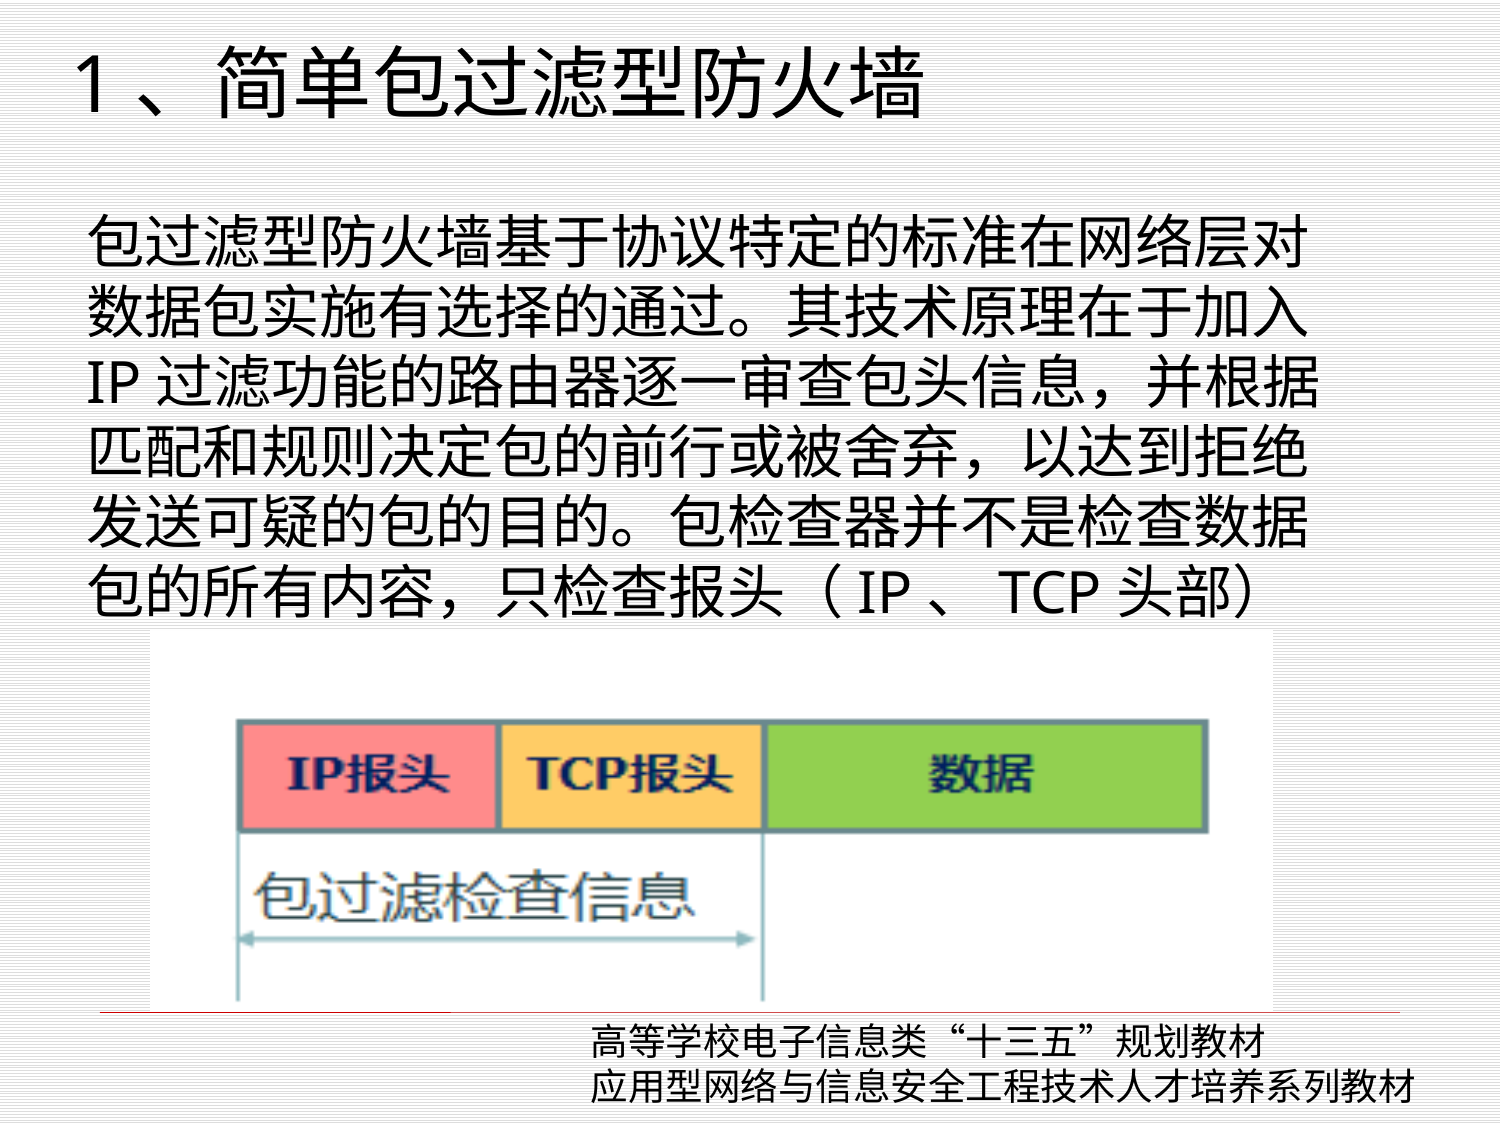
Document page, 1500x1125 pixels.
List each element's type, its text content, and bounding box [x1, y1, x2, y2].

picture [150, 629, 1273, 1011]
title 1、简单包过滤型防火墙 [54, 21, 1368, 136]
text_box 包过滤型防火墙基于协议特定的标准在网络层对数据包实施有选择的通过。其技术原理在于加入IP过滤功能的路由器逐一审查包头信息，并根据匹配和规则决定包的前行或被舍弃，以达到拒绝发送可疑的包的目的。包检查器并不是检查数据包的所有内容，只检查报头（IP、TCP头部） [71, 197, 1352, 633]
text_box 高等学校电子信息类“十三五”规划教材 应用型网络与信息安全工程技术人才培养系列教材 [576, 1010, 1435, 1116]
